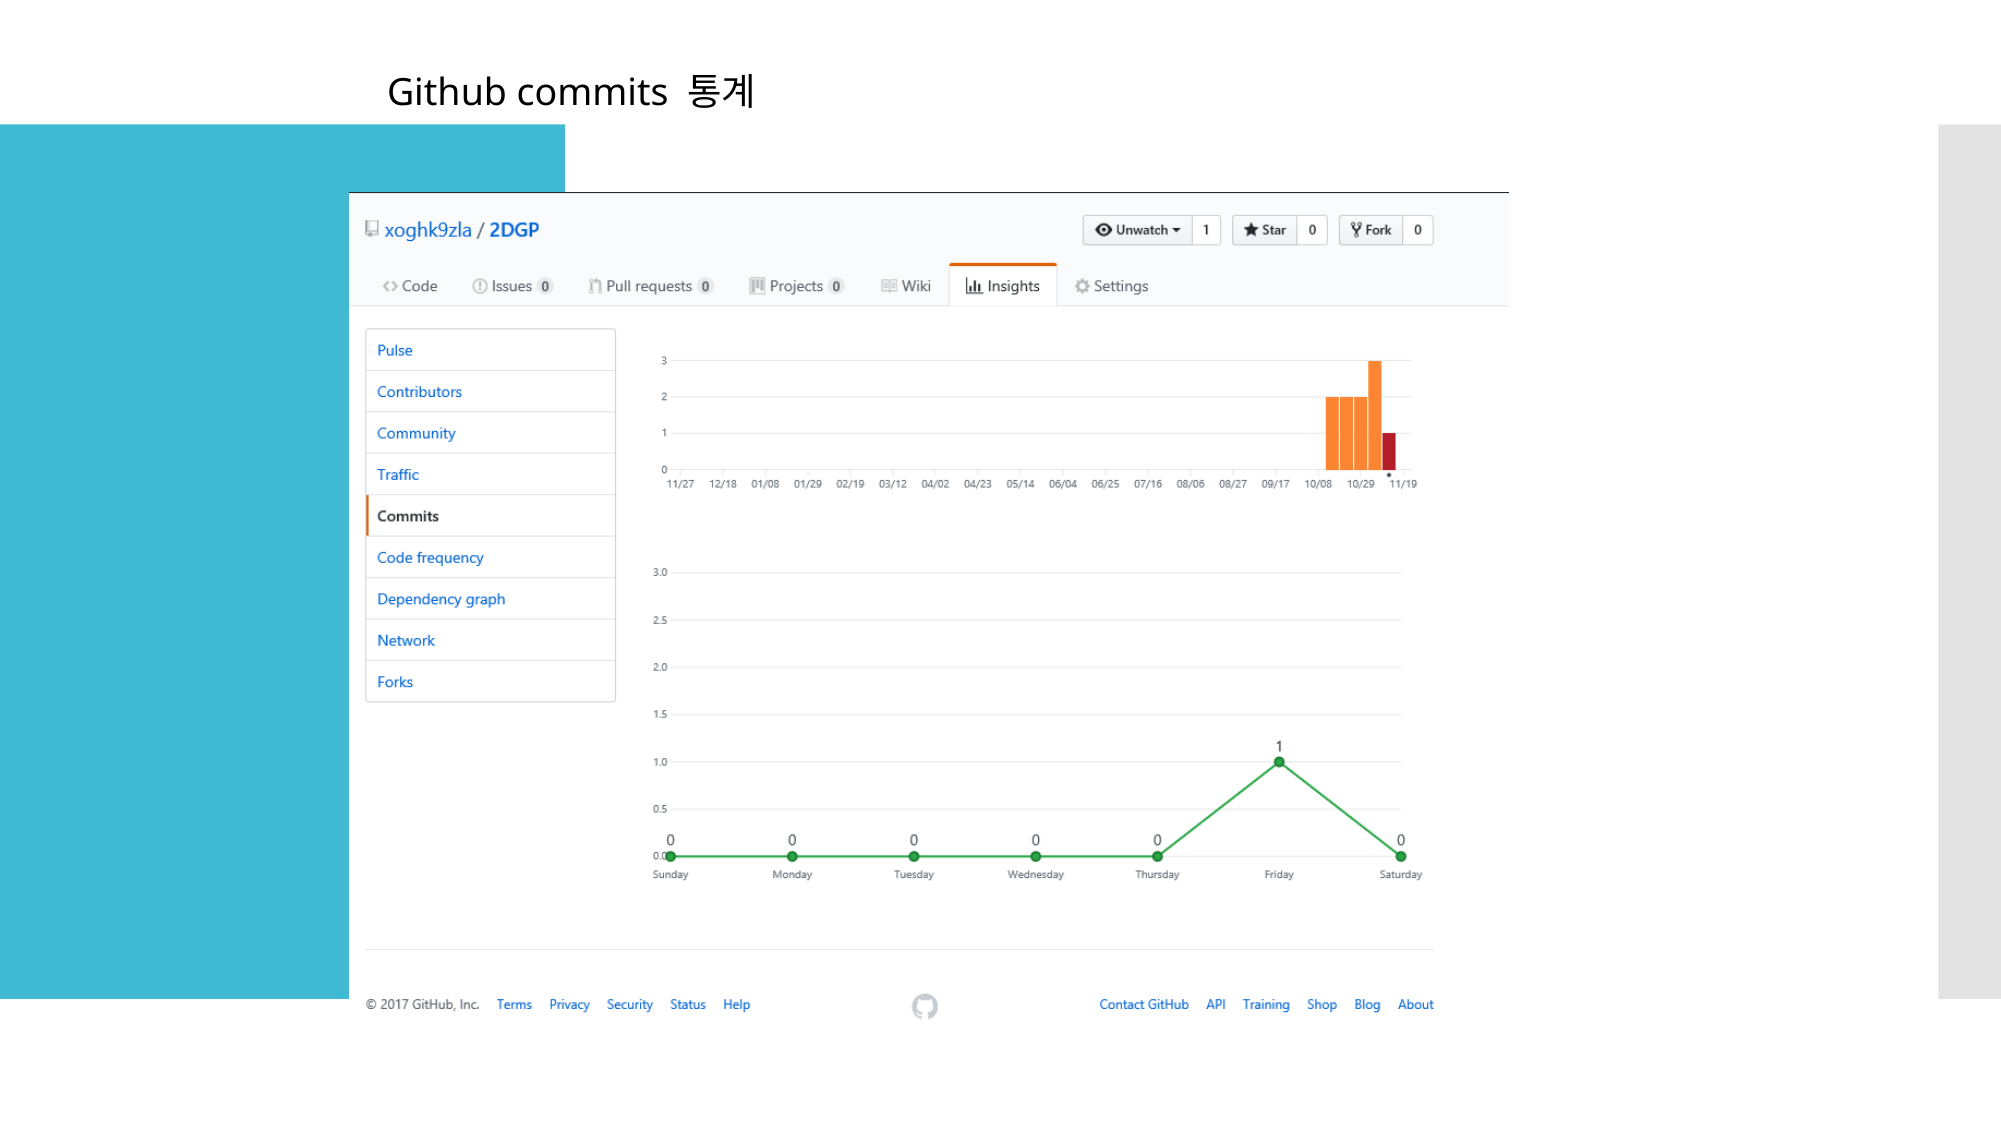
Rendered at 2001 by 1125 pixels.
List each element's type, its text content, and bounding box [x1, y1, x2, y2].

text_box Github commits 통계 [372, 60, 991, 121]
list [349, 192, 1510, 1034]
